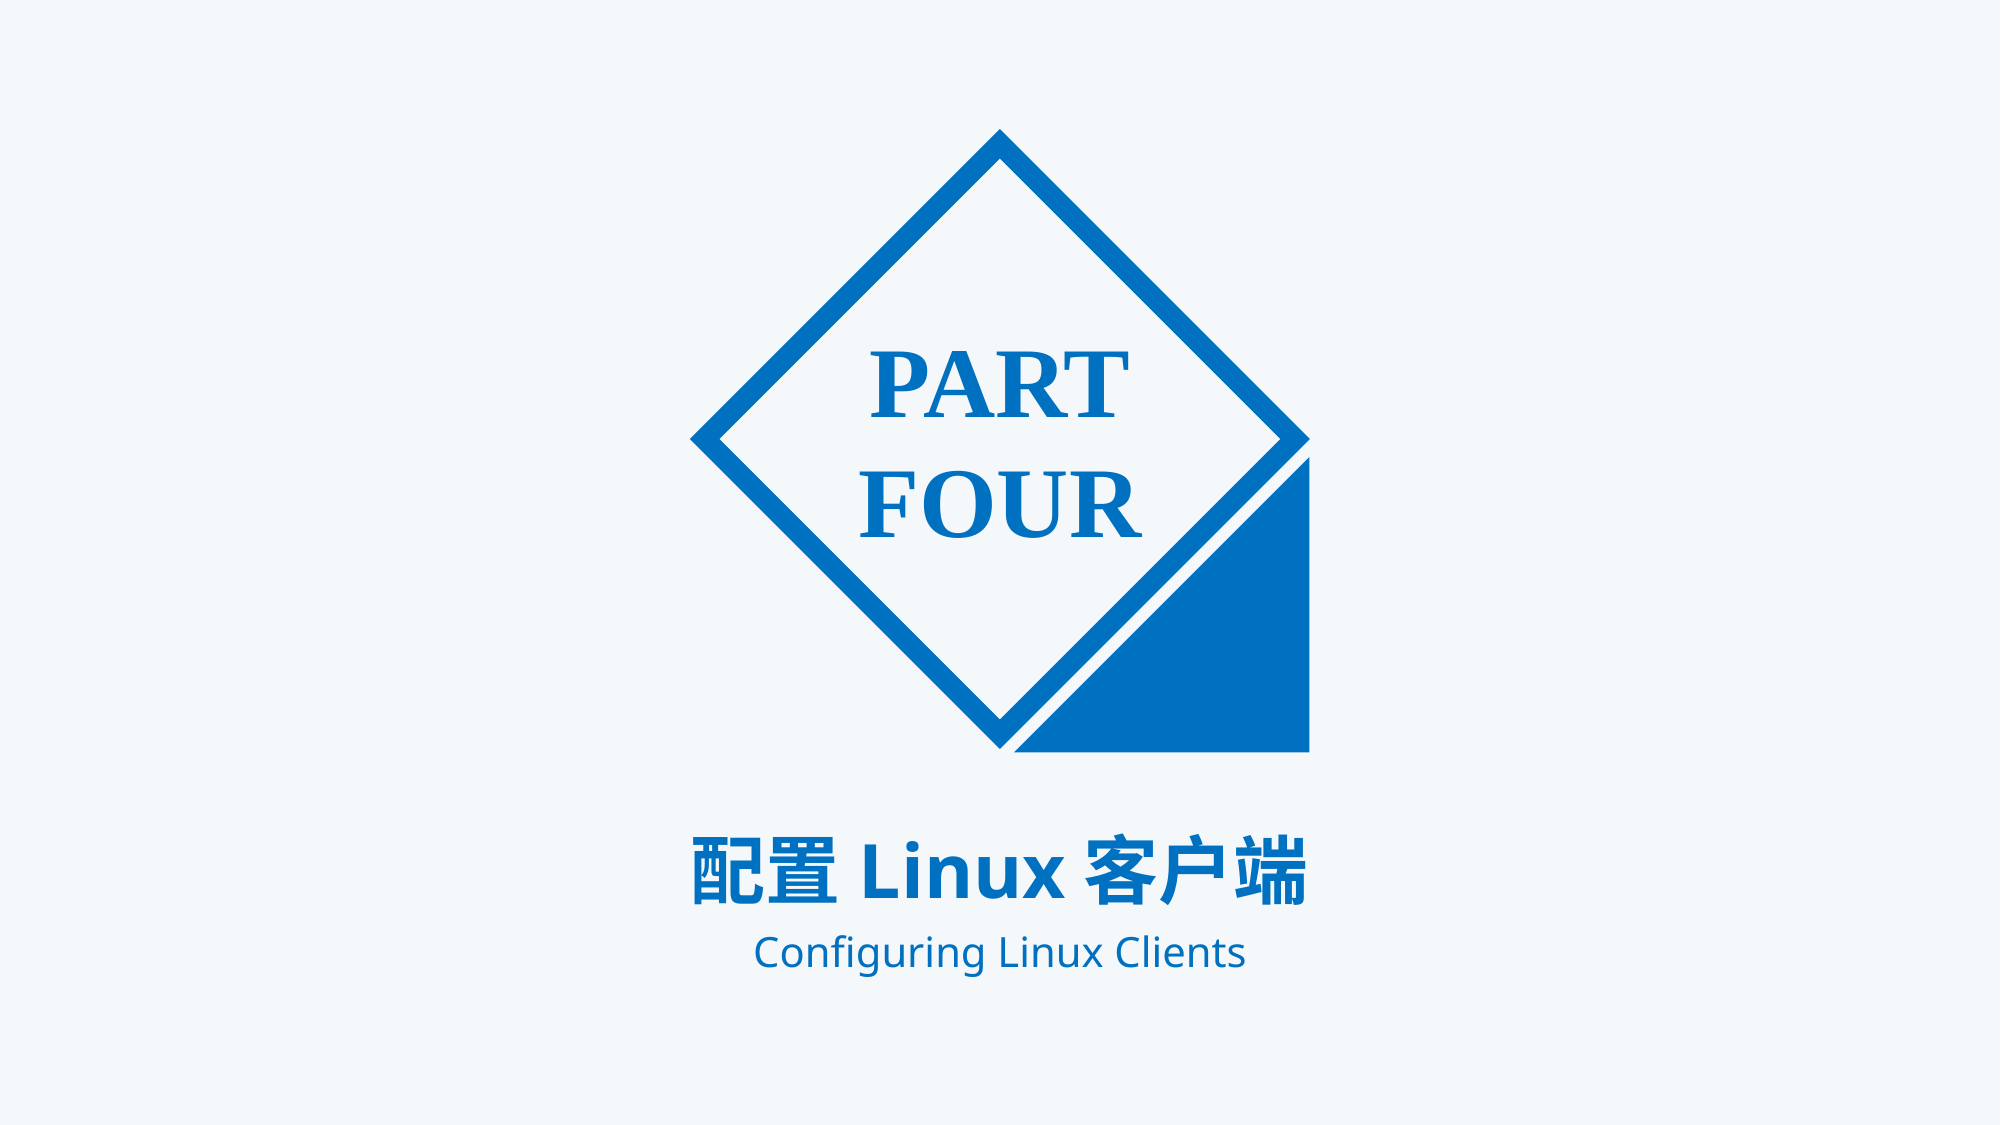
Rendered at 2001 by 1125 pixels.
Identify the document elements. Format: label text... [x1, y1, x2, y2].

text_box 配置Linux客户端 [553, 816, 1447, 922]
text_box Configuring Linux Clients [564, 918, 1436, 984]
text_box PART FOUR [690, 310, 1310, 565]
text_box [1011, 454, 1311, 754]
text_box [829, 565, 1171, 736]
text_box [832, 142, 1168, 310]
